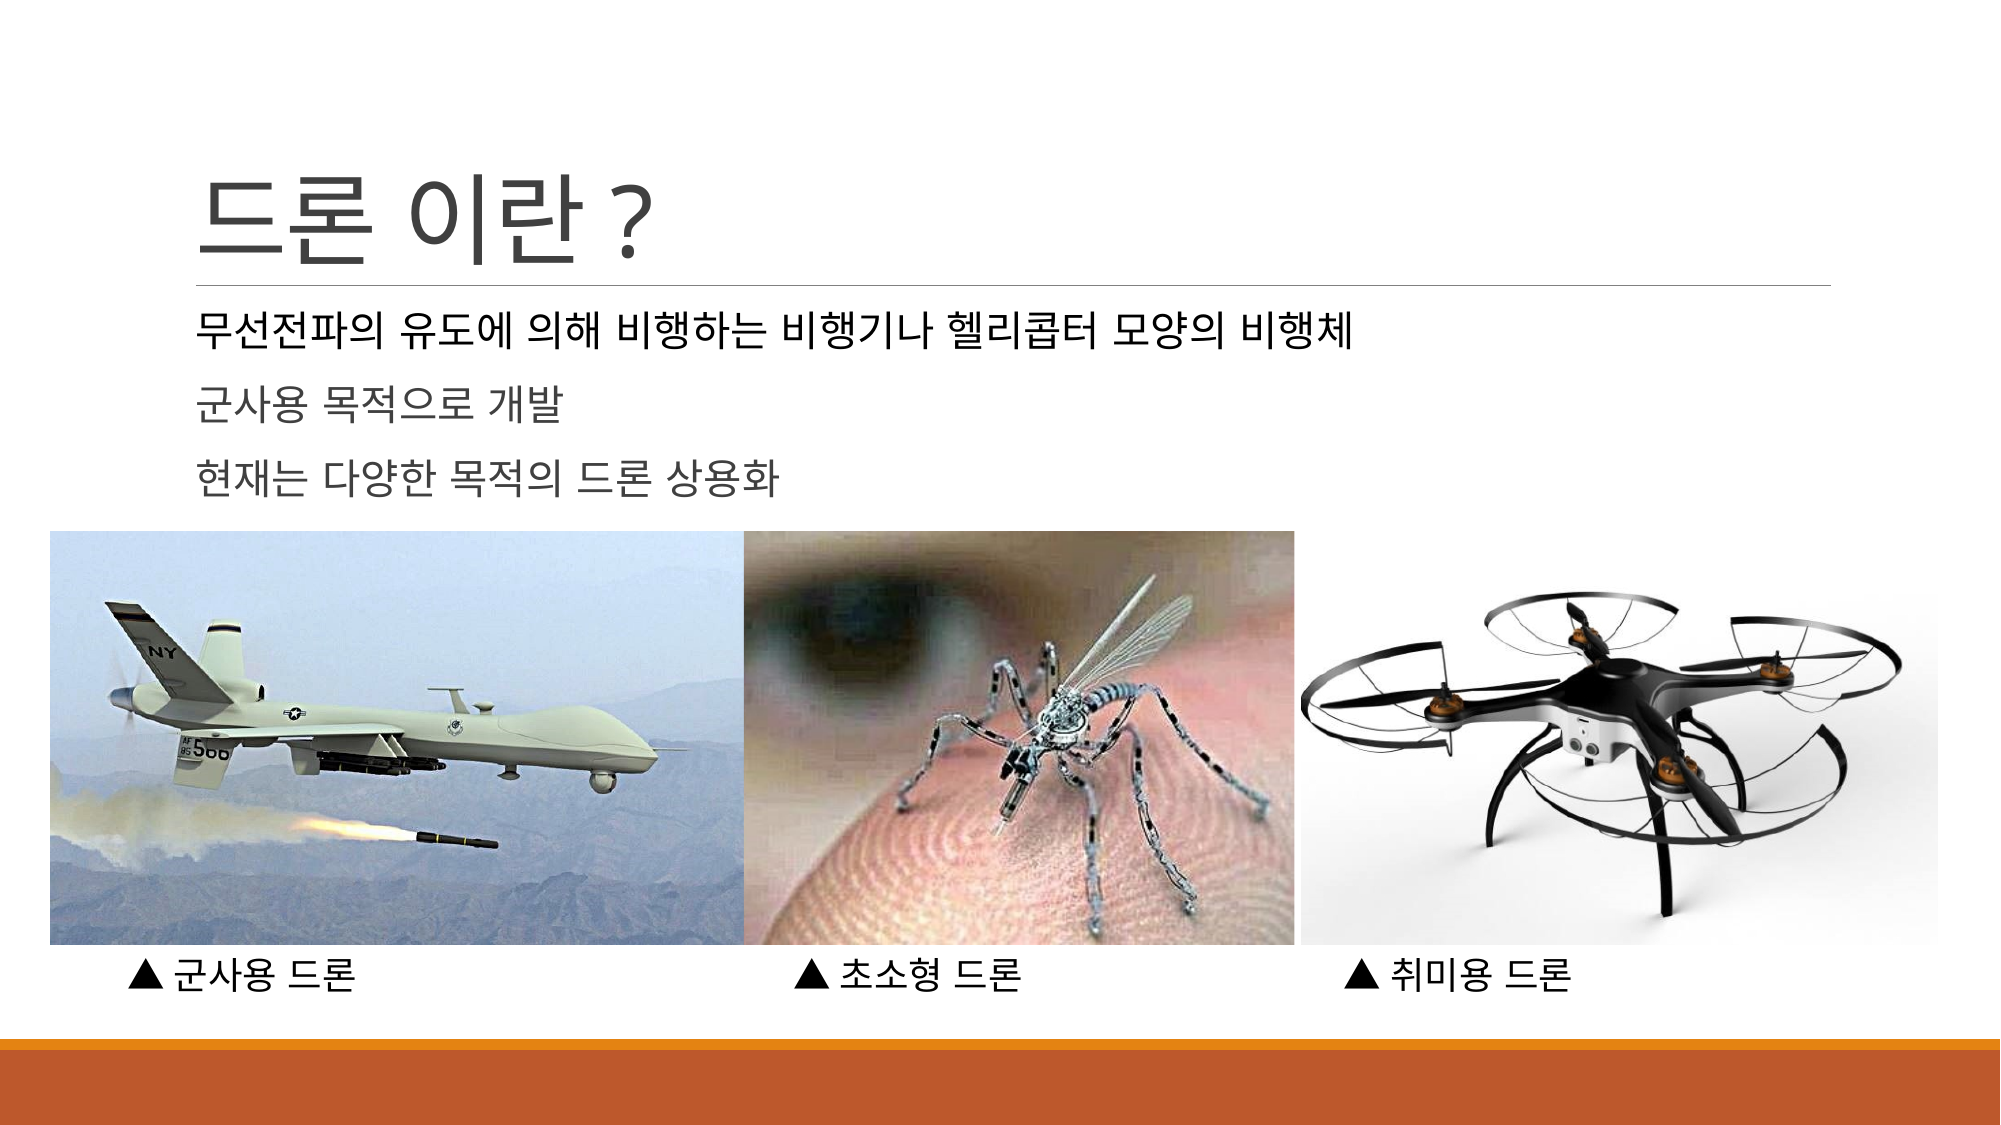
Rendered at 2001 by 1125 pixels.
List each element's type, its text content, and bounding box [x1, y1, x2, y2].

title 드론 이란? [180, 47, 1830, 285]
list 무선전파의 유도에 의해 비행하는 비행기나 헬리콥터 모양의 비행체 군사용 목적으로 개발 현재는 다양한 목적의 드론 상용화 [180, 302, 1830, 519]
picture [49, 530, 1938, 946]
text_box ▲초소형 드론 [778, 953, 1052, 1005]
text_box ▲군사용 드론 [112, 953, 386, 1005]
text_box ▲취미용 드론 [1328, 953, 1602, 1005]
